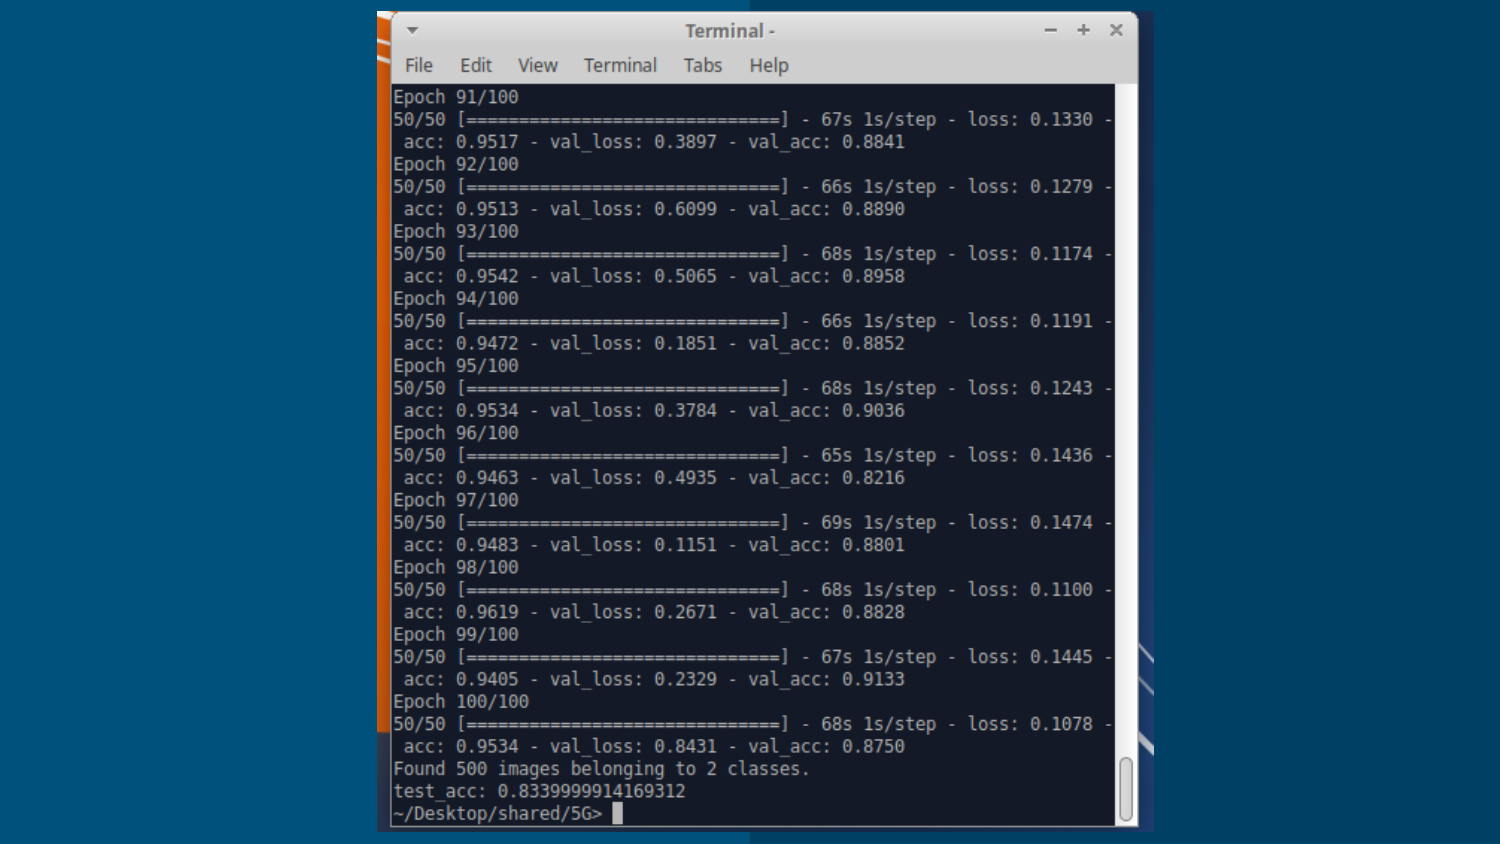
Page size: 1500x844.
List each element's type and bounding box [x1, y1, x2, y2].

picture [378, 11, 1155, 833]
